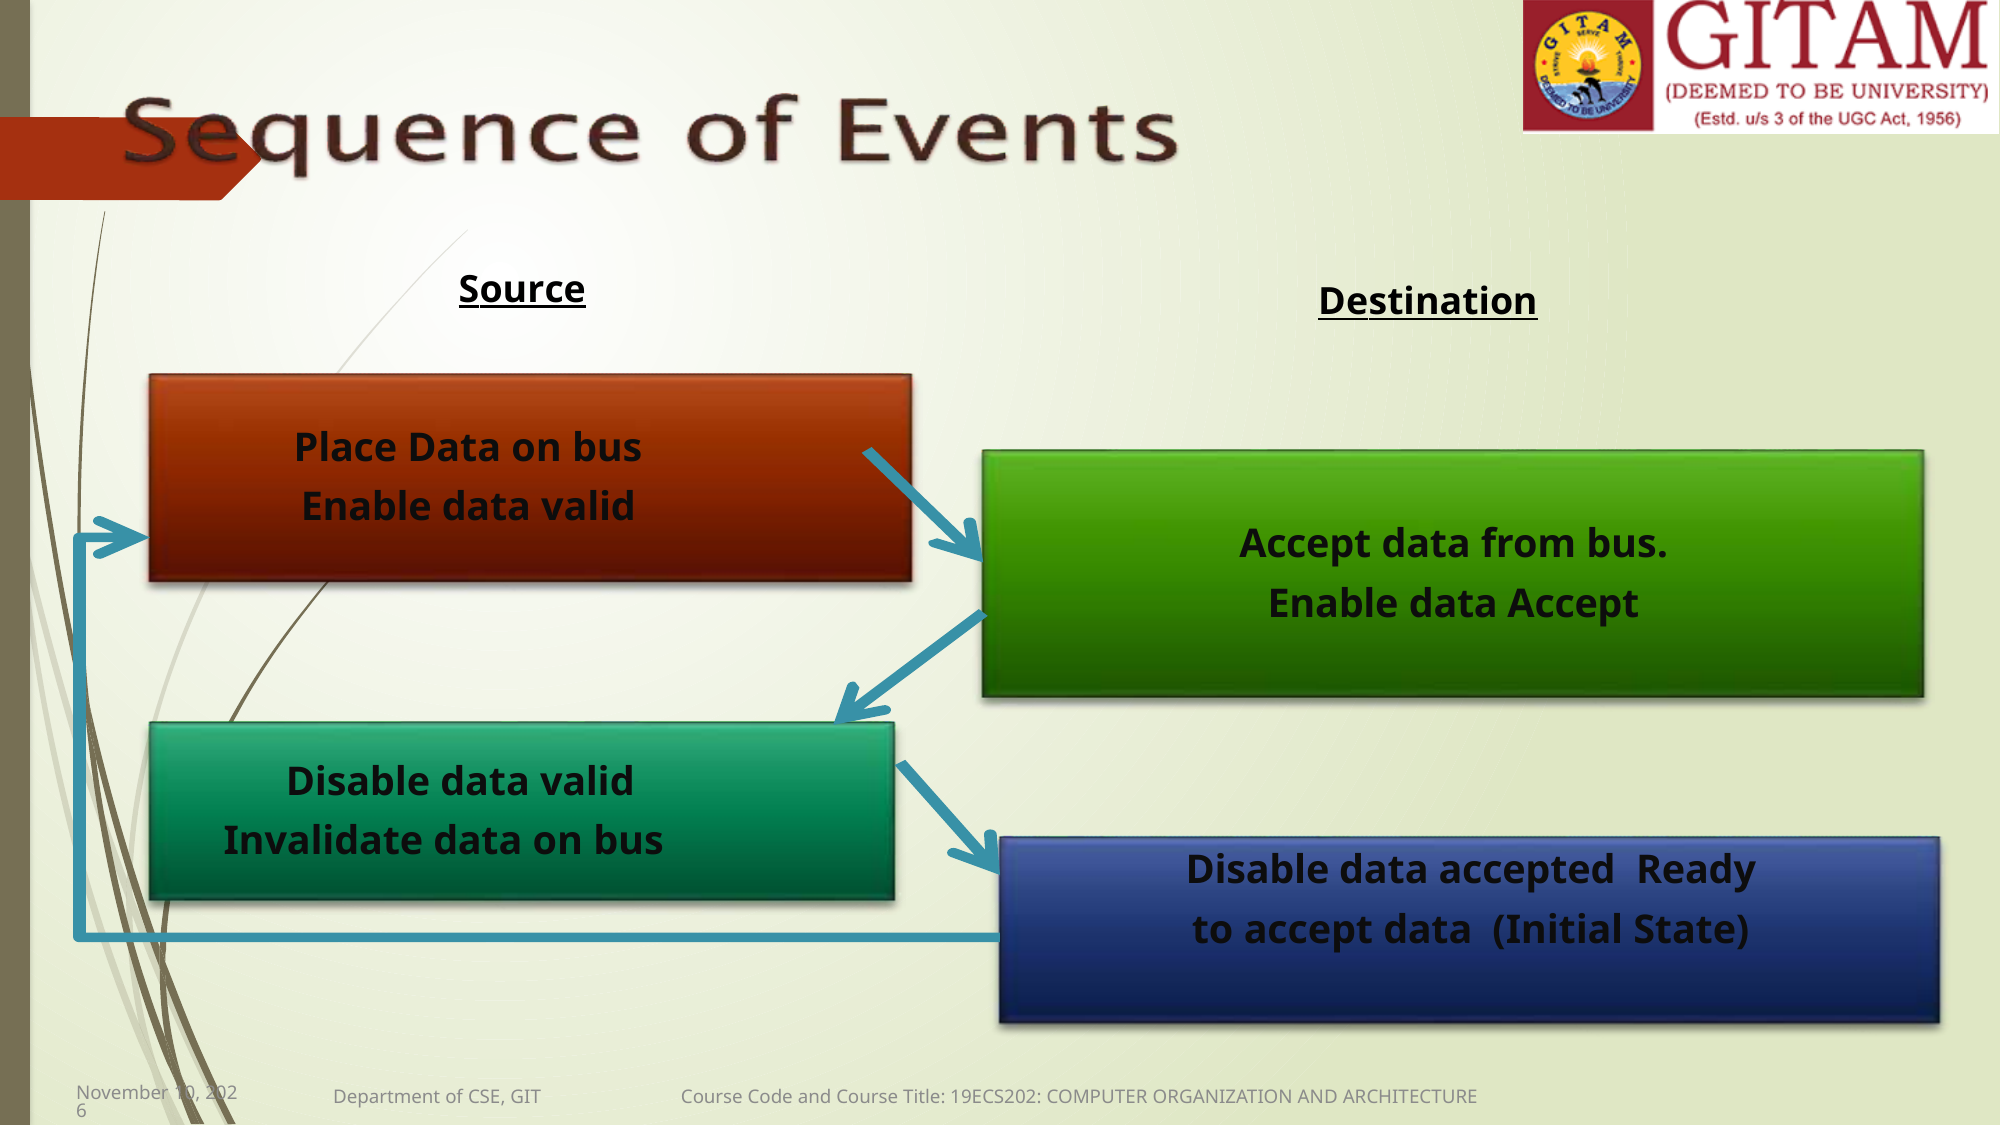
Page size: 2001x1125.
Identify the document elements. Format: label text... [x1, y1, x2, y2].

text_box Source [456, 262, 626, 310]
picture [985, 827, 1956, 1054]
picture [972, 448, 1935, 713]
text_box [927, 500, 967, 558]
text_box Destination [1316, 274, 1601, 322]
picture [139, 372, 923, 598]
picture [139, 720, 906, 915]
picture [120, 91, 1184, 184]
text_box [73, 516, 980, 943]
picture [1523, 0, 1999, 134]
footer Department of CSE, GIT Course Code and Course Title: 19ECS202: COMPUTER ORGANIZATION AND ARCHITECTURE [318, 1067, 1548, 1125]
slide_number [61, 1063, 259, 1123]
